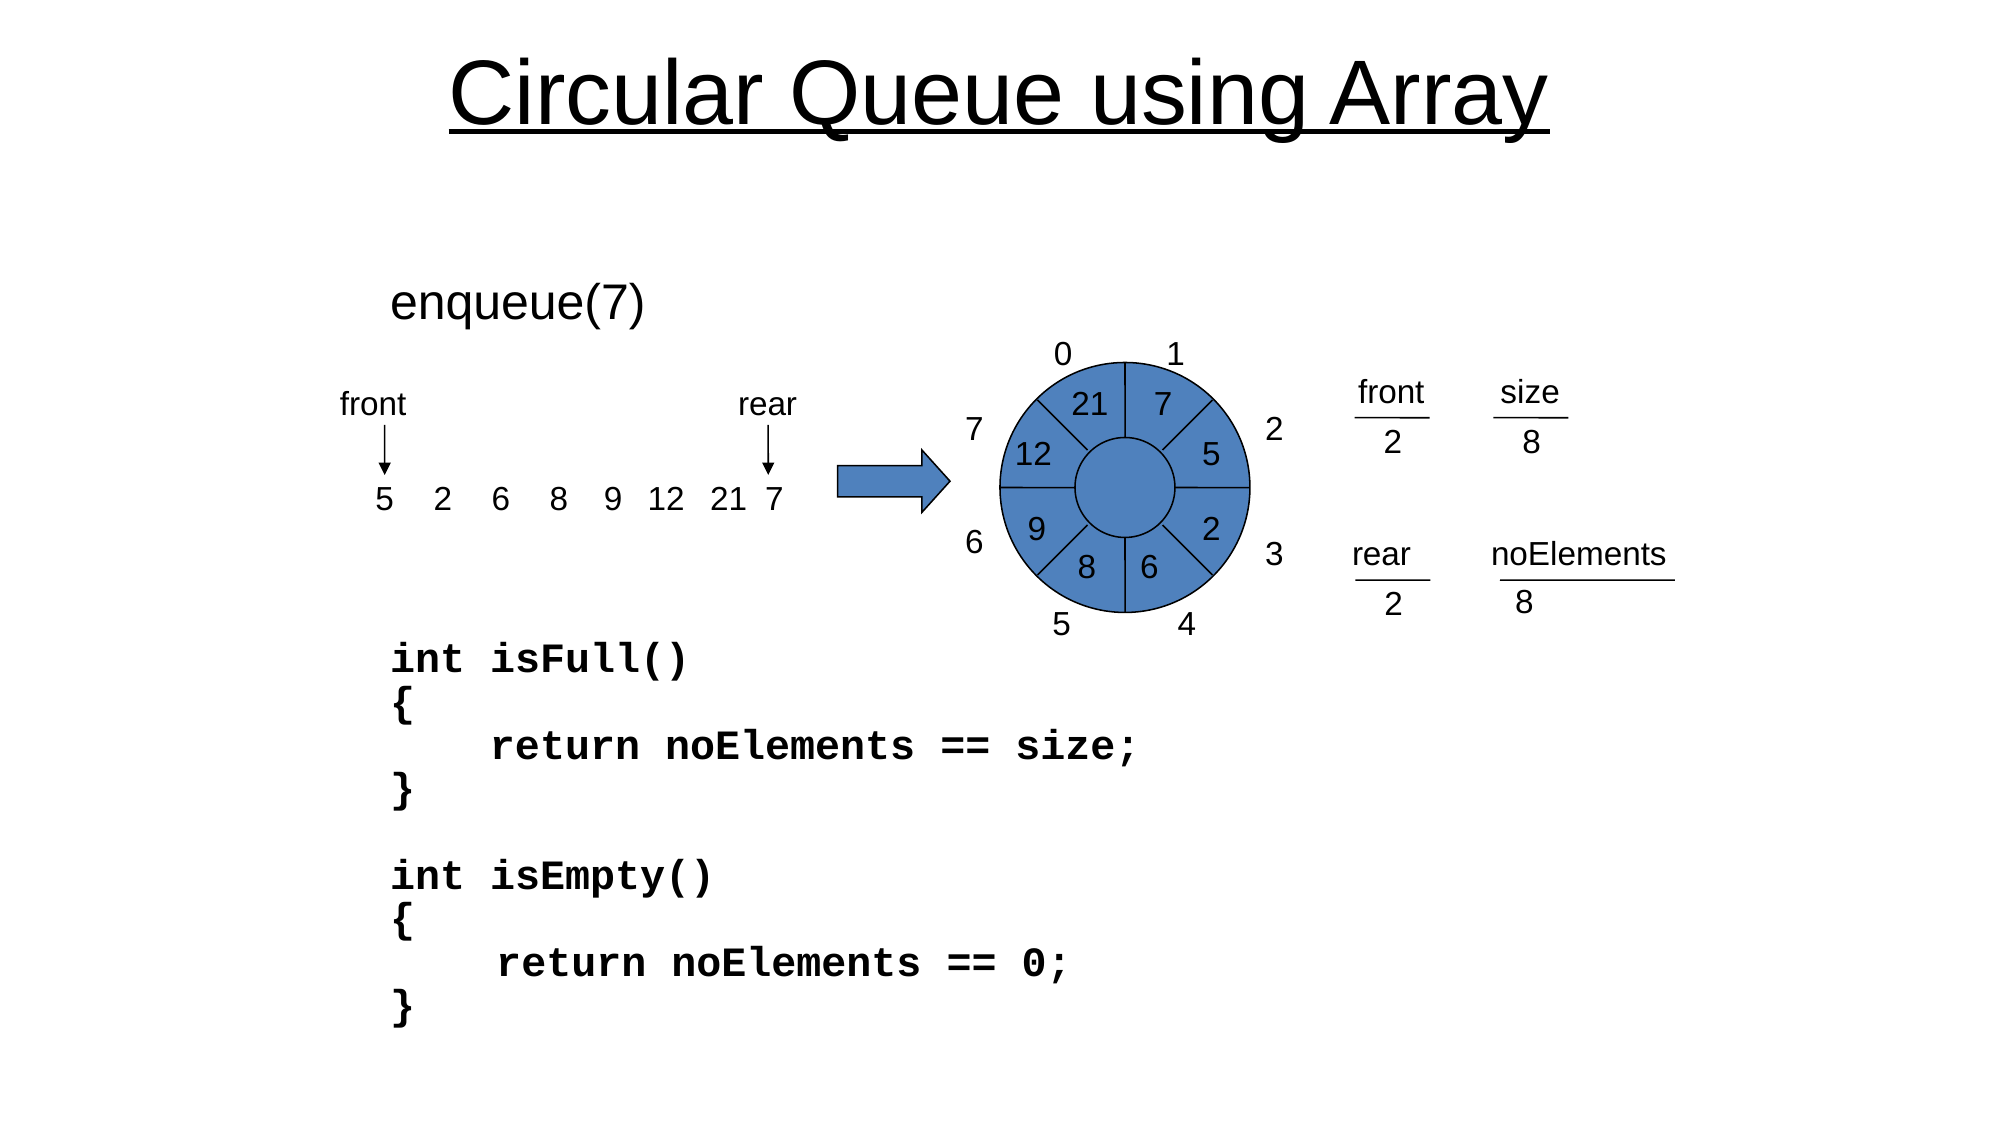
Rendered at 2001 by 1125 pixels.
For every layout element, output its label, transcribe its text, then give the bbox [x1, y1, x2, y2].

text_box 8 [1500, 581, 1549, 628]
text_box 8 [534, 469, 584, 525]
text_box [837, 449, 951, 513]
text_box 4 [1162, 594, 1211, 650]
text_box 3 [1250, 524, 1299, 580]
text_box [378, 424, 391, 475]
text_box 5 [1187, 424, 1229, 480]
text_box 1 [1151, 324, 1200, 380]
text_box noElements [1476, 524, 1688, 580]
list int isFull() { return noElements == size; } int isEmpty() { return noElements == 0; } [375, 637, 1713, 1063]
text_box 8 [1062, 537, 1111, 593]
text_box [1074, 437, 1175, 538]
text_box 6 [950, 512, 999, 568]
text_box 12 [633, 469, 695, 525]
text_box 5 [360, 469, 409, 525]
text_box rear [723, 374, 813, 430]
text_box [1485, 362, 1576, 468]
text_box 6 [476, 469, 526, 525]
text_box [999, 362, 1125, 487]
text_box 2 [418, 469, 467, 525]
title Circular Queue using Array [324, 12, 1675, 163]
text_box 9 [589, 469, 633, 525]
text_box 7 [1139, 374, 1188, 430]
text_box 9 [1012, 499, 1061, 555]
text_box 0 [1039, 324, 1088, 380]
text_box front [325, 374, 422, 430]
text_box [762, 424, 775, 469]
text_box 2 [1187, 499, 1235, 555]
text_box 12 [1000, 424, 1067, 480]
text_box 2 [1250, 399, 1299, 455]
text_box [1126, 488, 1250, 613]
text_box enqueue(7) [375, 262, 661, 338]
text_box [1342, 362, 1441, 468]
text_box 21 [695, 469, 750, 525]
text_box 6 [1125, 537, 1174, 593]
text_box [999, 488, 1125, 613]
text_box 7 [950, 399, 999, 455]
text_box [1337, 524, 1444, 631]
text_box 5 [1037, 594, 1086, 650]
text_box 7 [750, 469, 799, 525]
text_box [1126, 362, 1250, 487]
text_box 21 [1056, 374, 1124, 430]
